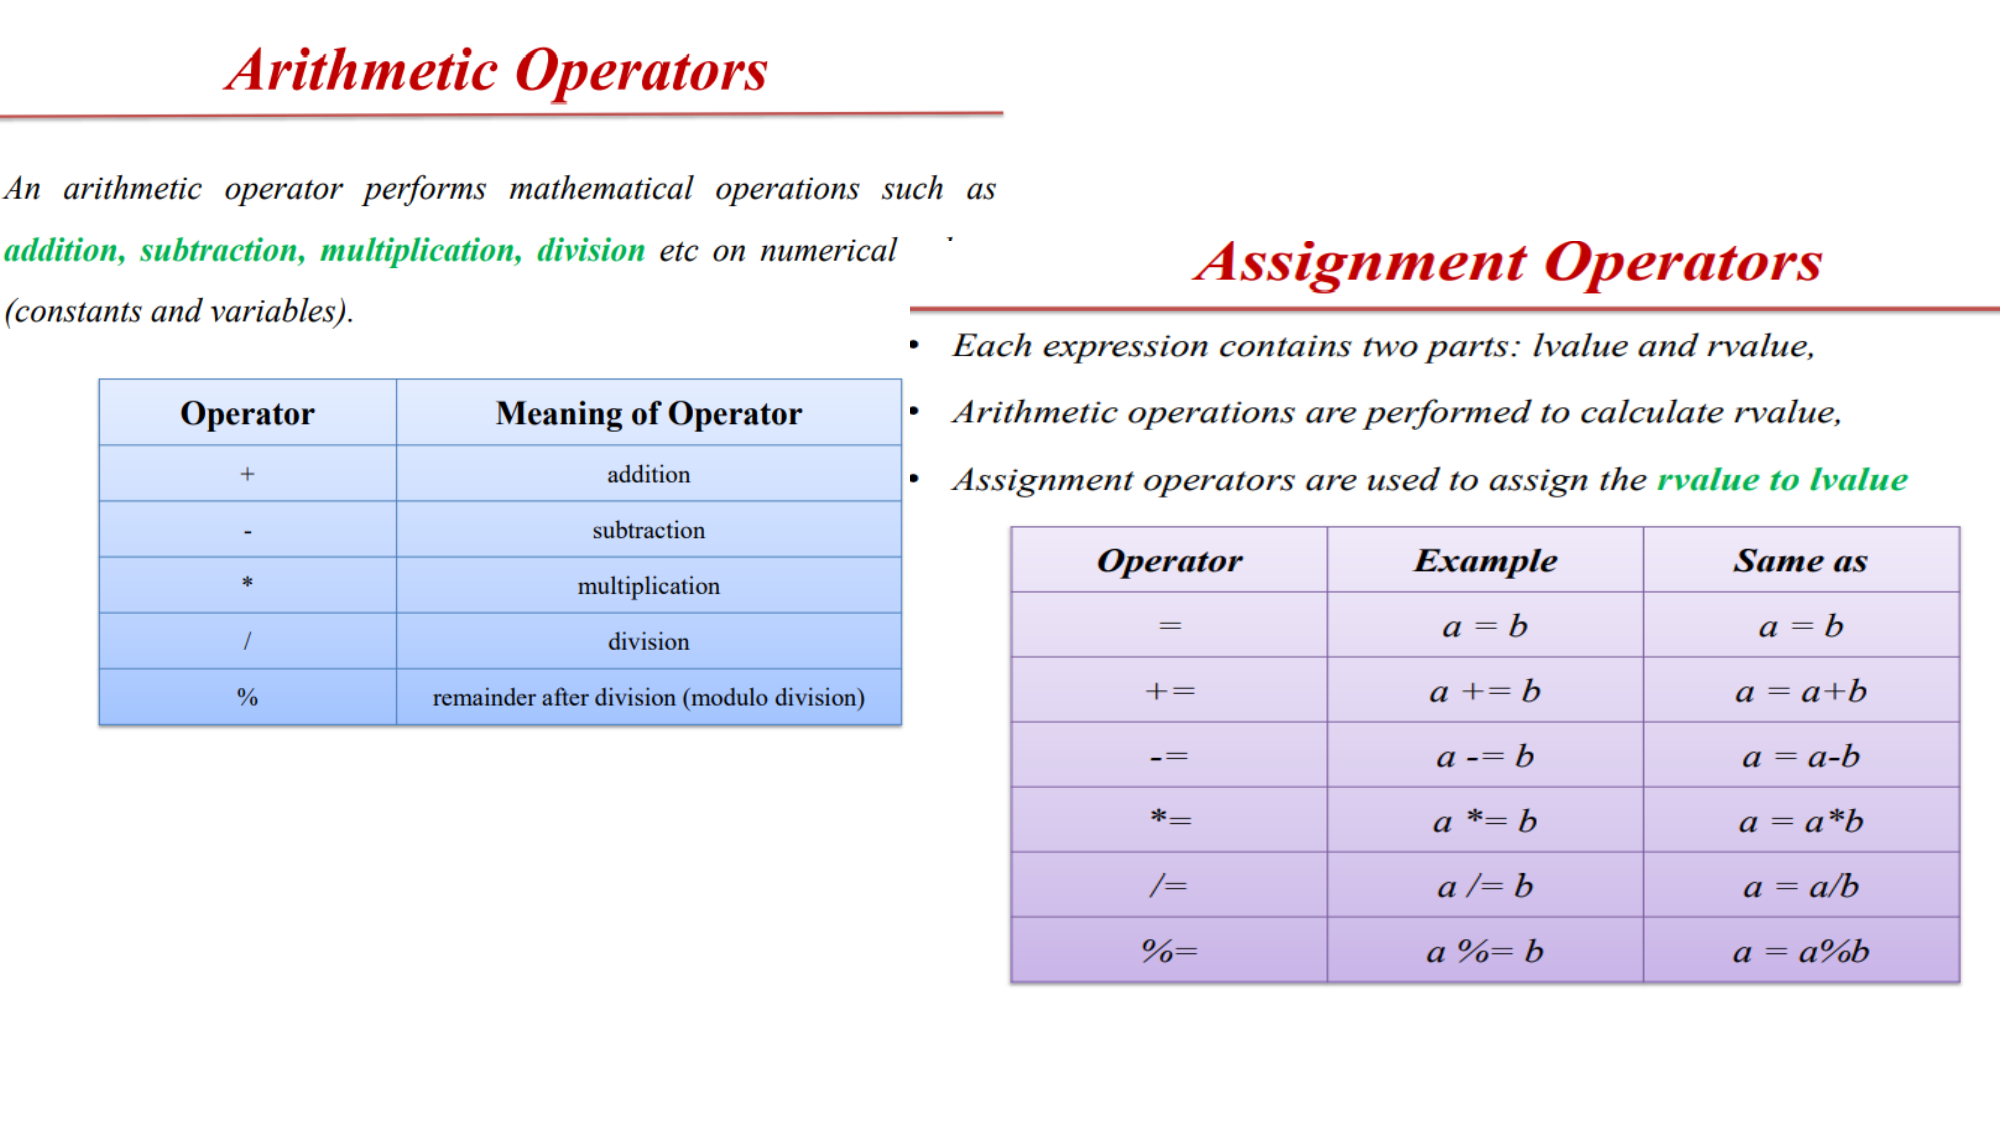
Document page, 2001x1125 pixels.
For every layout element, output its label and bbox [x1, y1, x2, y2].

picture [910, 241, 2000, 992]
list [0, 39, 1006, 754]
